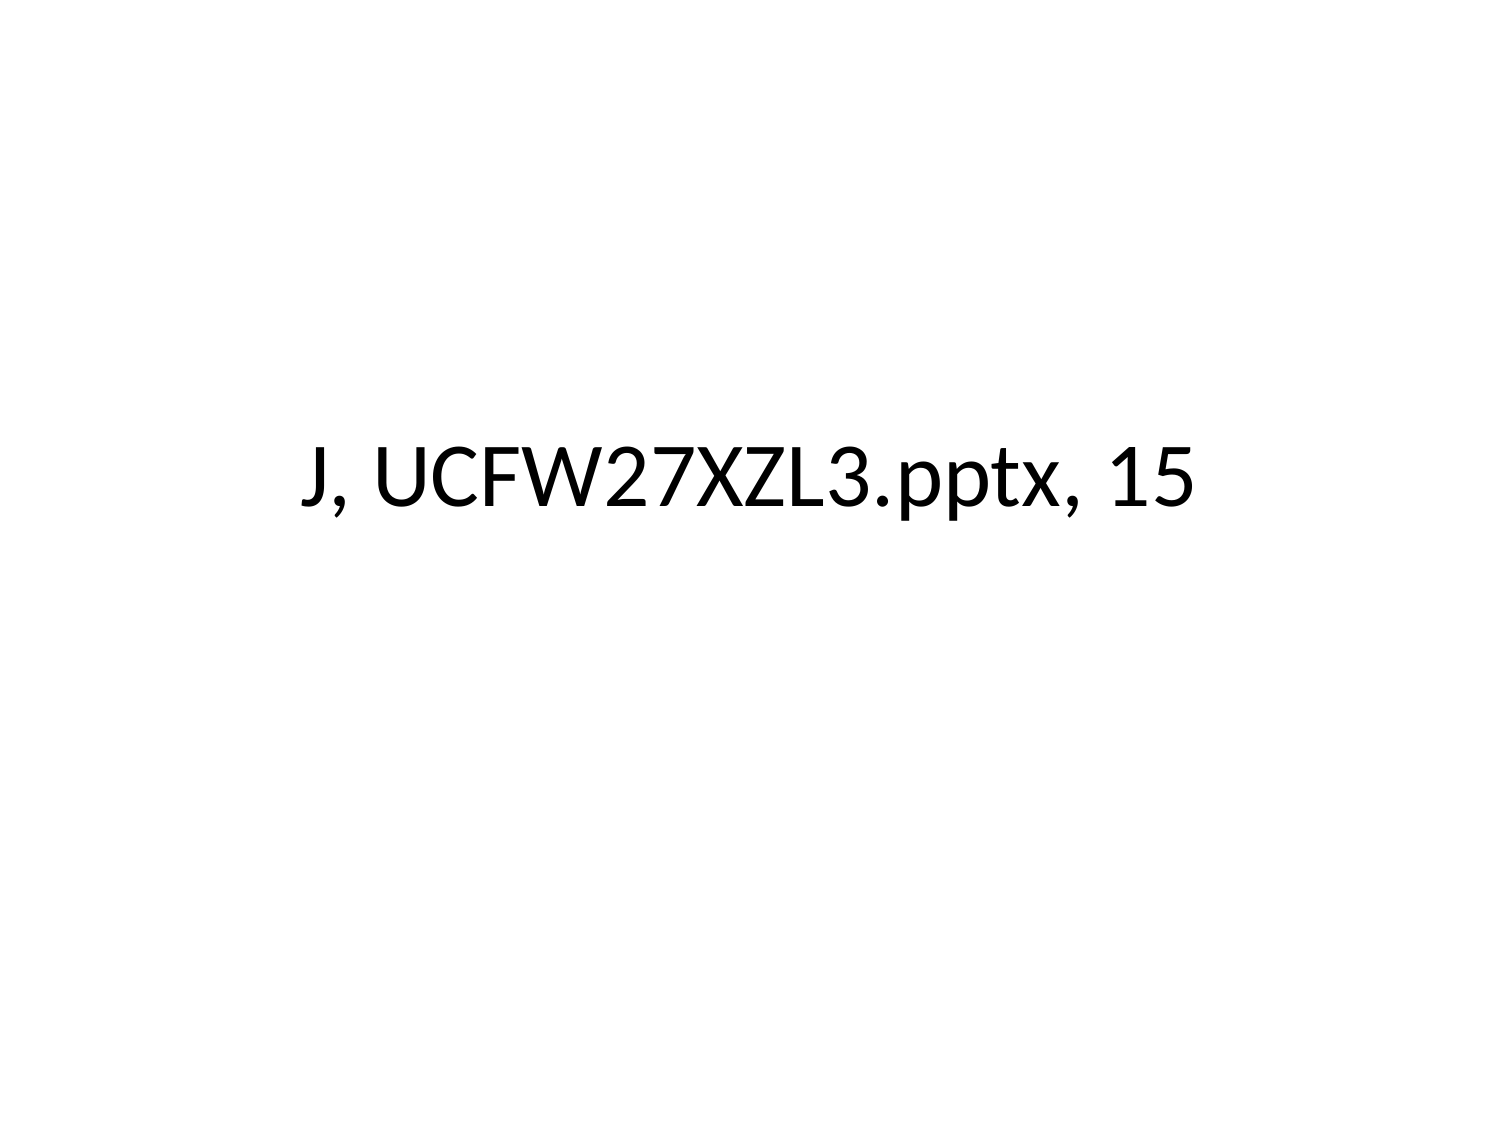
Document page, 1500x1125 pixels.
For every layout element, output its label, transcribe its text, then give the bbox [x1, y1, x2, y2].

title J, UCFW27XZL3.pptx, 15 [112, 349, 1388, 591]
